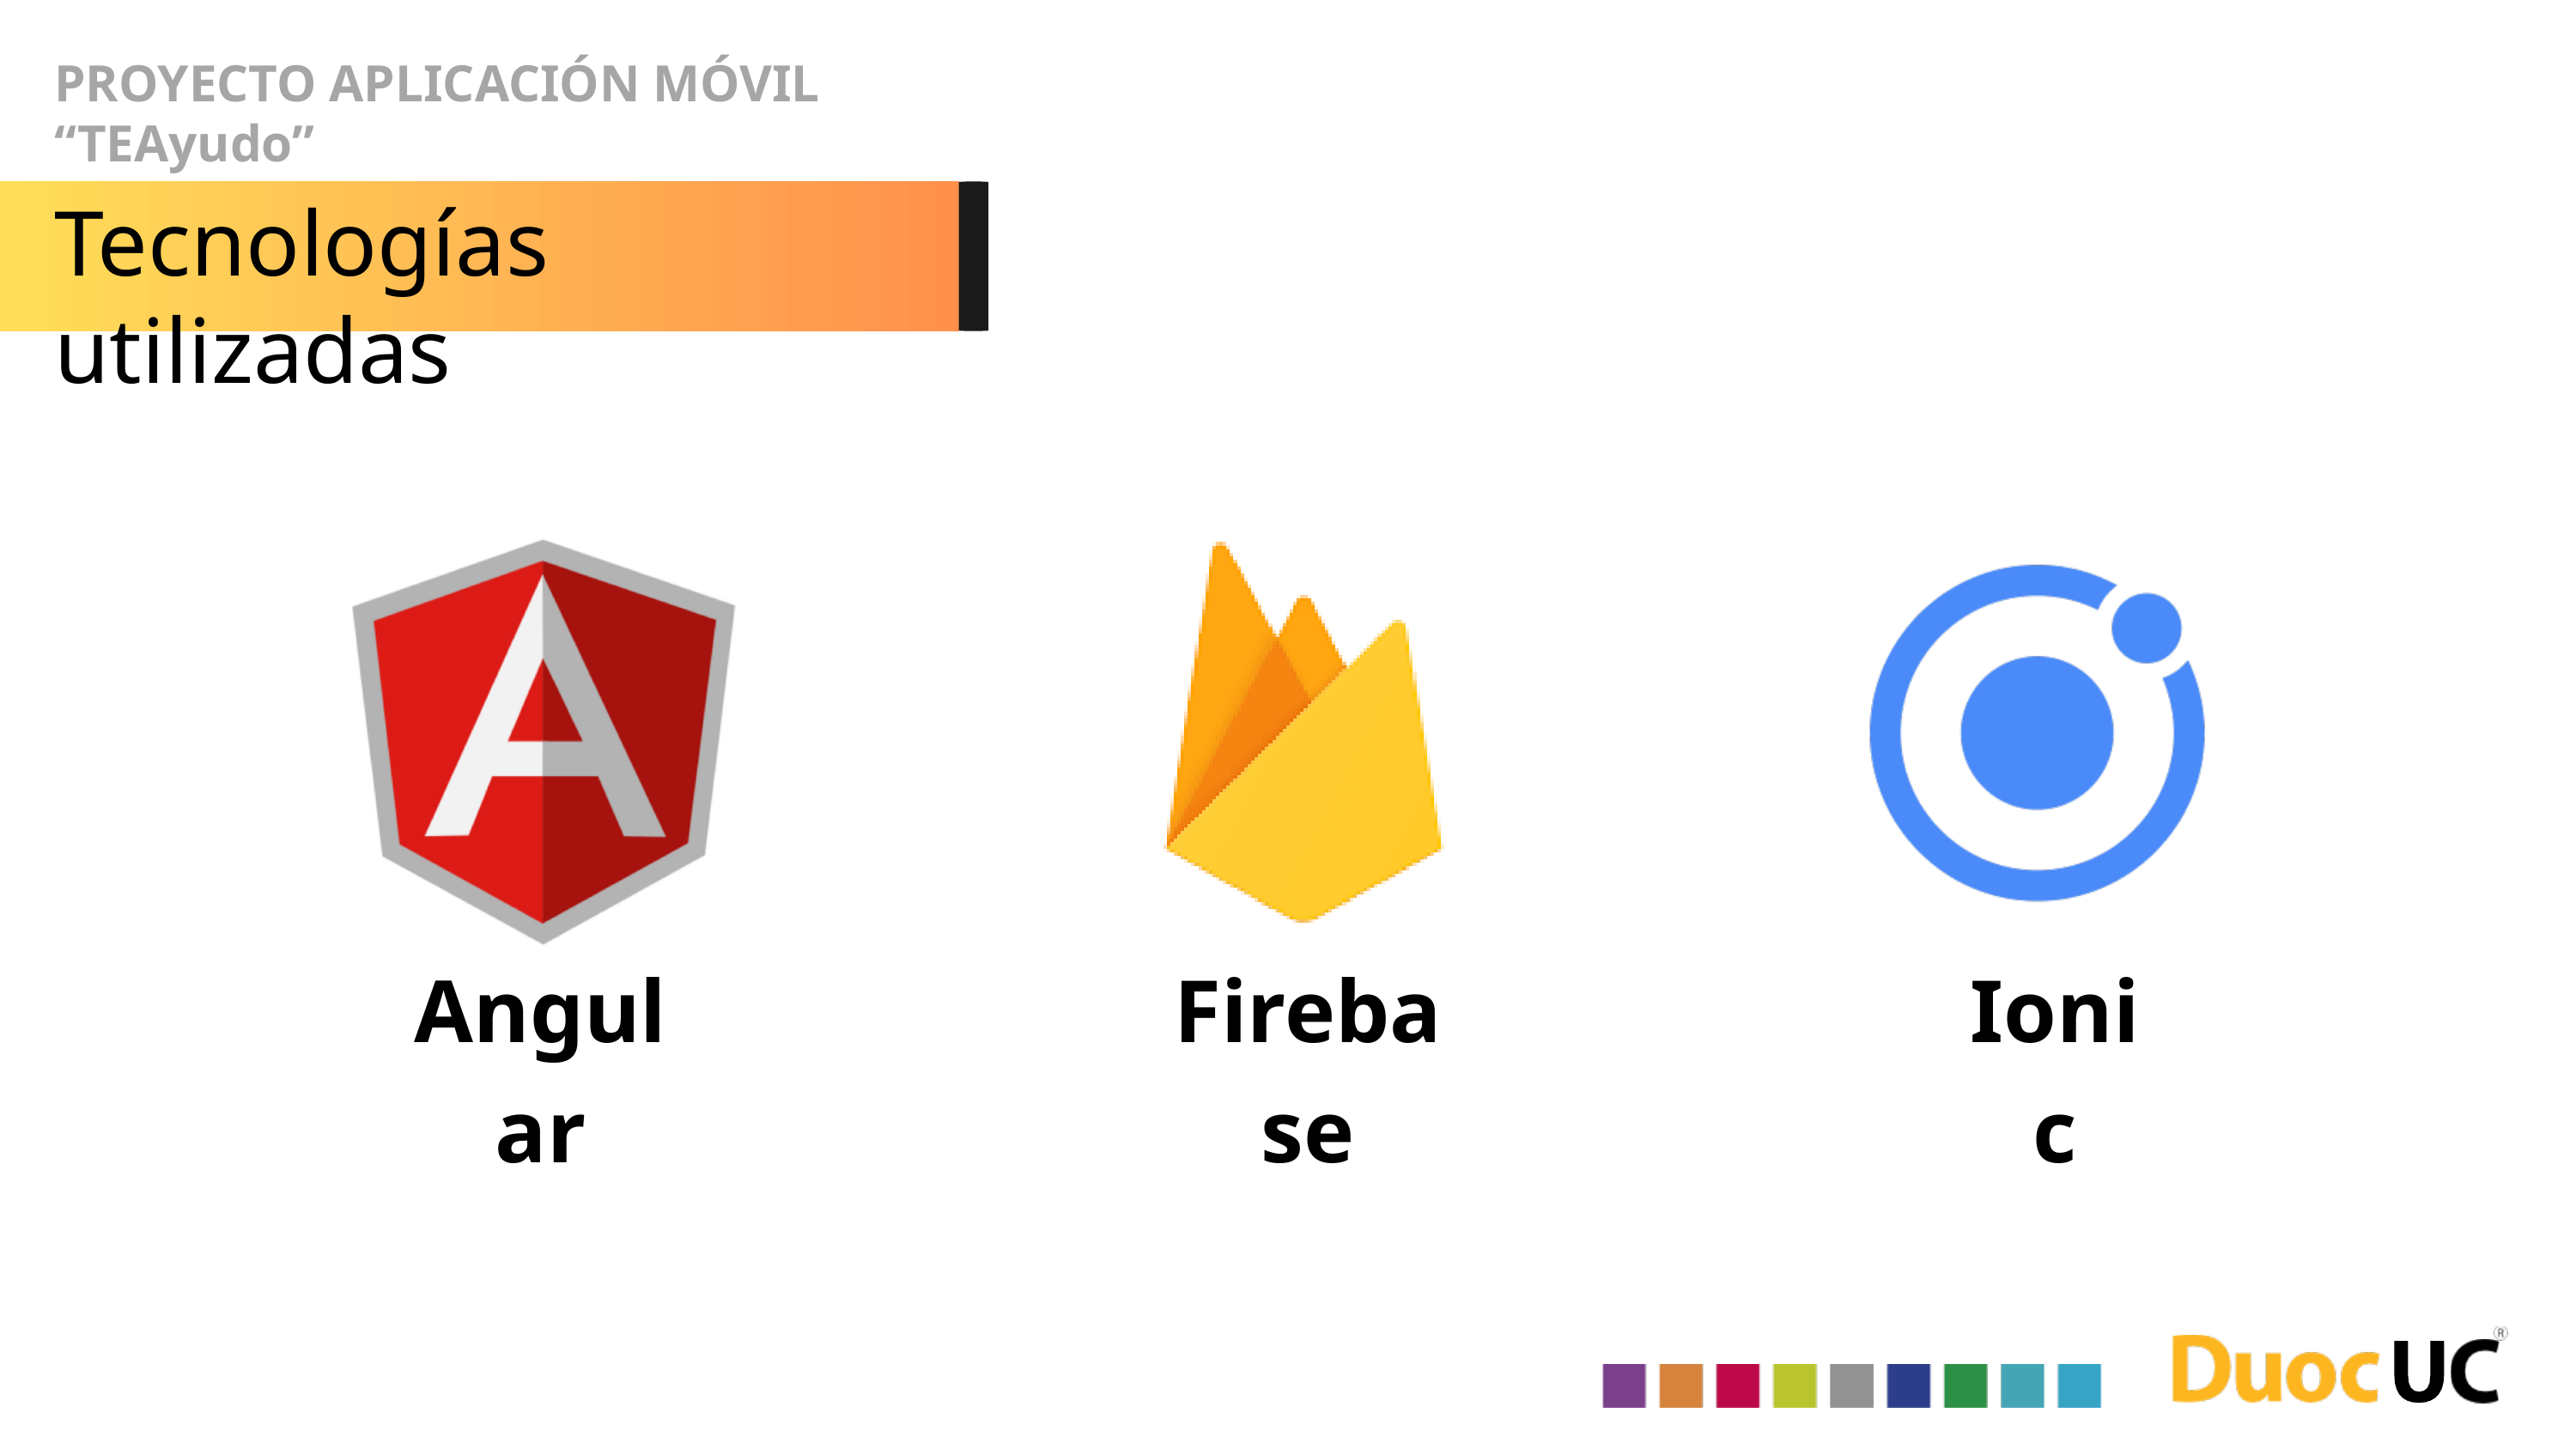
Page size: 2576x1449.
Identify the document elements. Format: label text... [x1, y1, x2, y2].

text_box [1850, 524, 2260, 925]
text_box [2494, 1326, 2508, 1341]
text_box [1602, 1364, 2102, 1408]
text_box Tecnologías utilizadas [54, 338, 964, 402]
text_box [2172, 1335, 2380, 1403]
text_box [958, 181, 989, 331]
text_box [1090, 511, 1526, 966]
text_box PROYECTO APLICACIÓN MÓVIL “TEAyudo” [54, 51, 988, 172]
text_box [316, 496, 766, 952]
text_box Angular [401, 939, 680, 1180]
text_box [2451, 1339, 2500, 1404]
text_box Ionic [1968, 939, 2142, 1180]
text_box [2394, 1340, 2445, 1404]
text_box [0, 181, 957, 331]
text_box Firebase [1157, 939, 1458, 1180]
